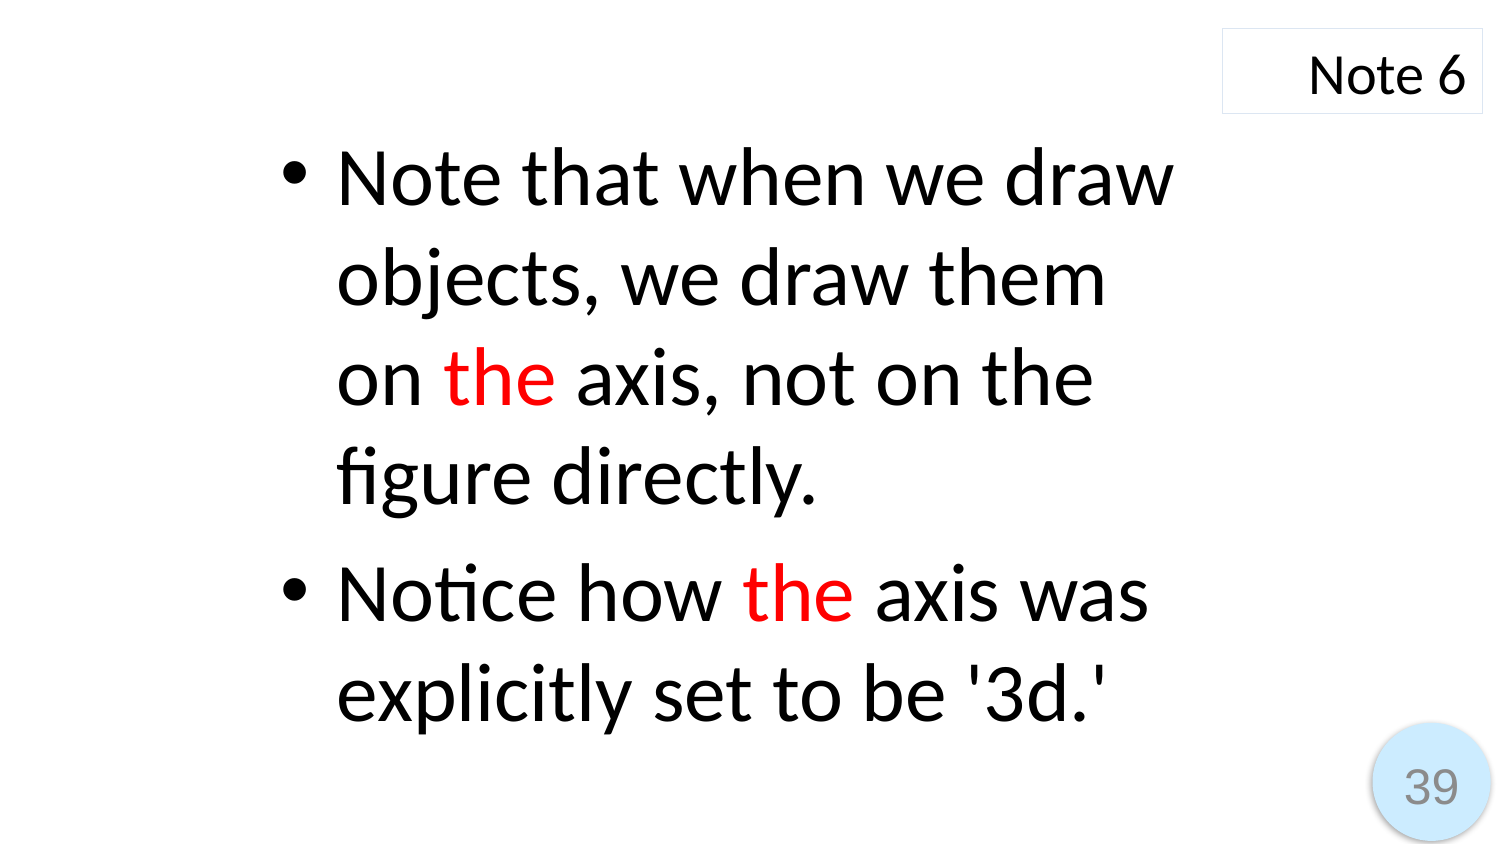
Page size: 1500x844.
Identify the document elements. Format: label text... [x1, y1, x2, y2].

list Note that when we draw objects, we draw them on the axis, not on the figure directly. Notice how the axis was explicitly set to be '3d.' [265, 114, 1223, 786]
text_box Note 6 [1222, 28, 1483, 114]
slide_number 39 [1372, 762, 1491, 807]
